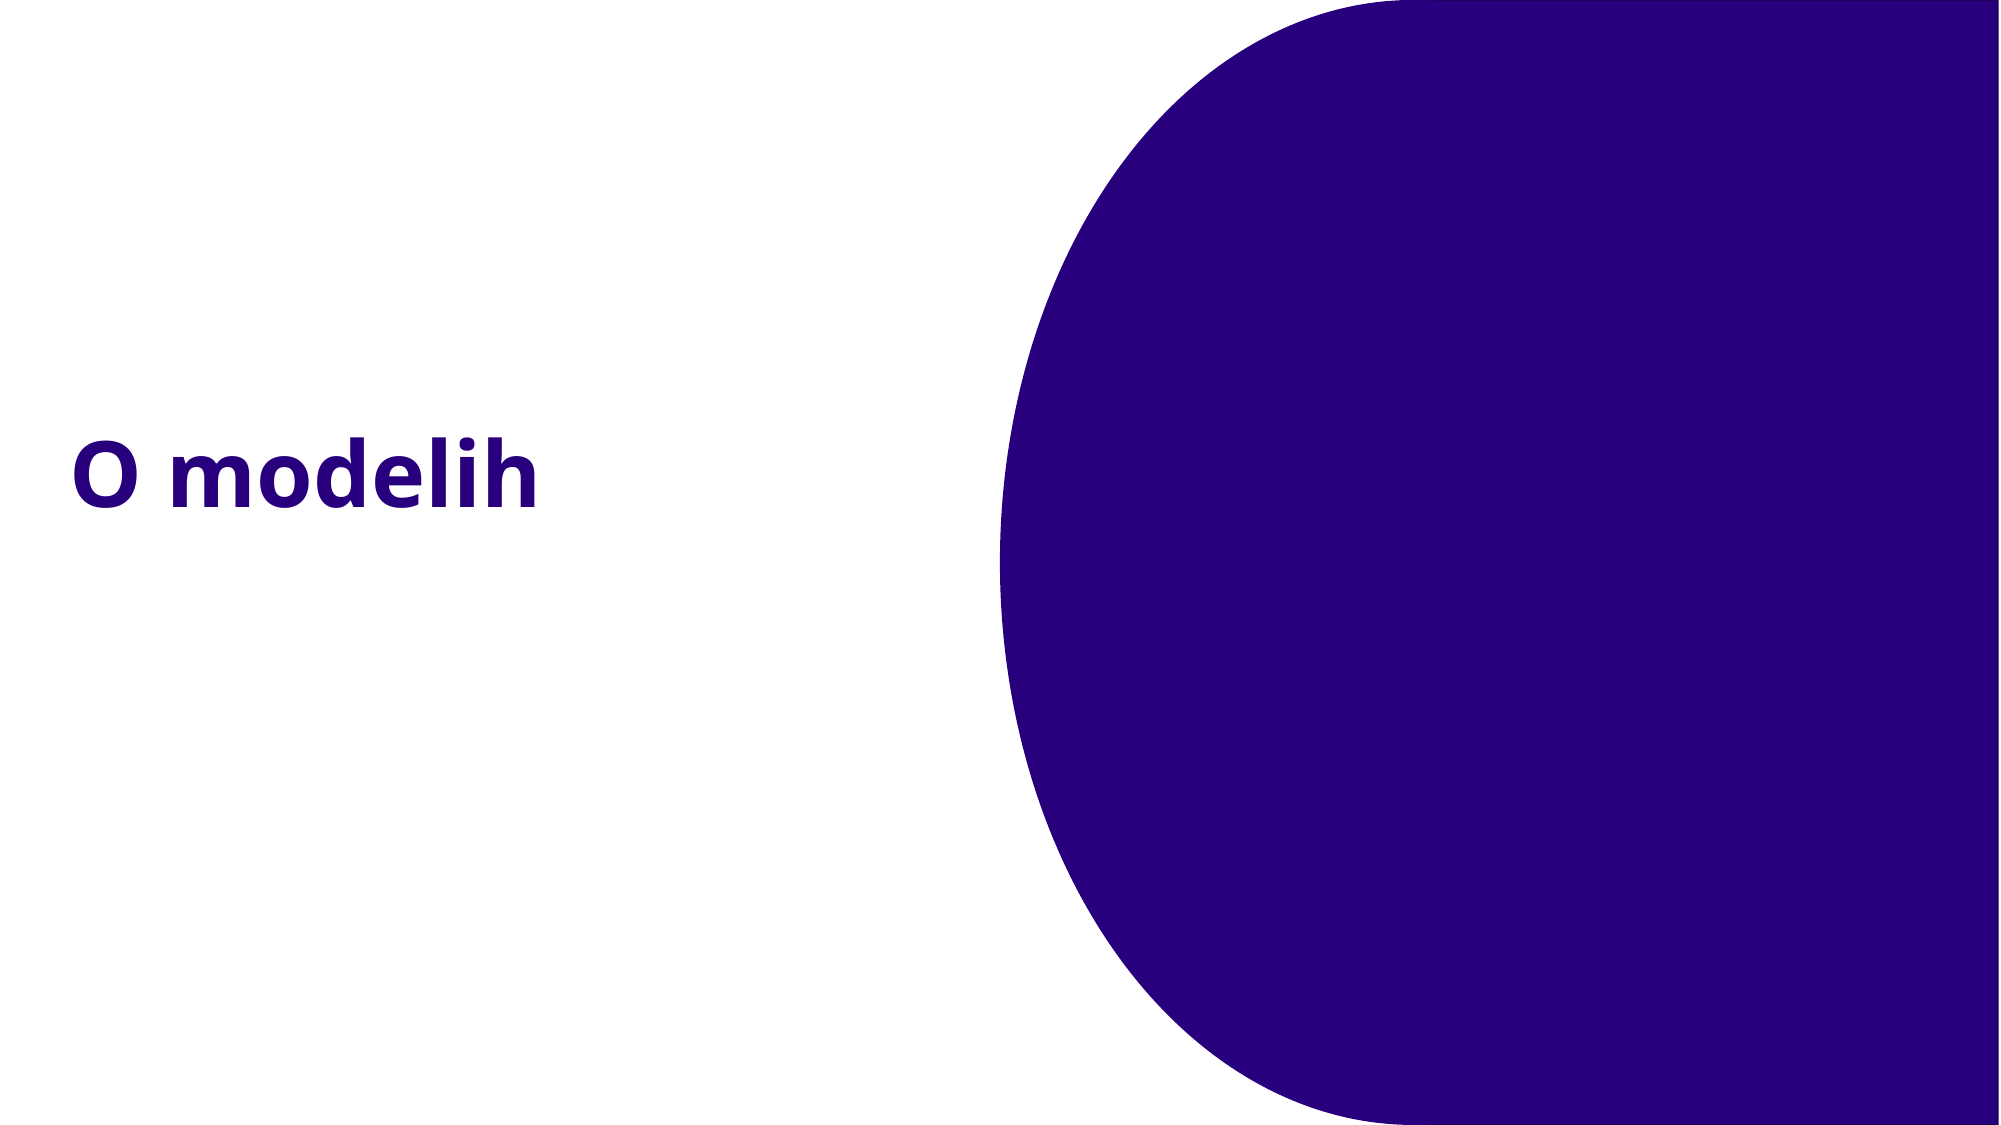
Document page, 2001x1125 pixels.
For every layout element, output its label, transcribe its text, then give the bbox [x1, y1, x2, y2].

title O modelih [55, 368, 953, 587]
